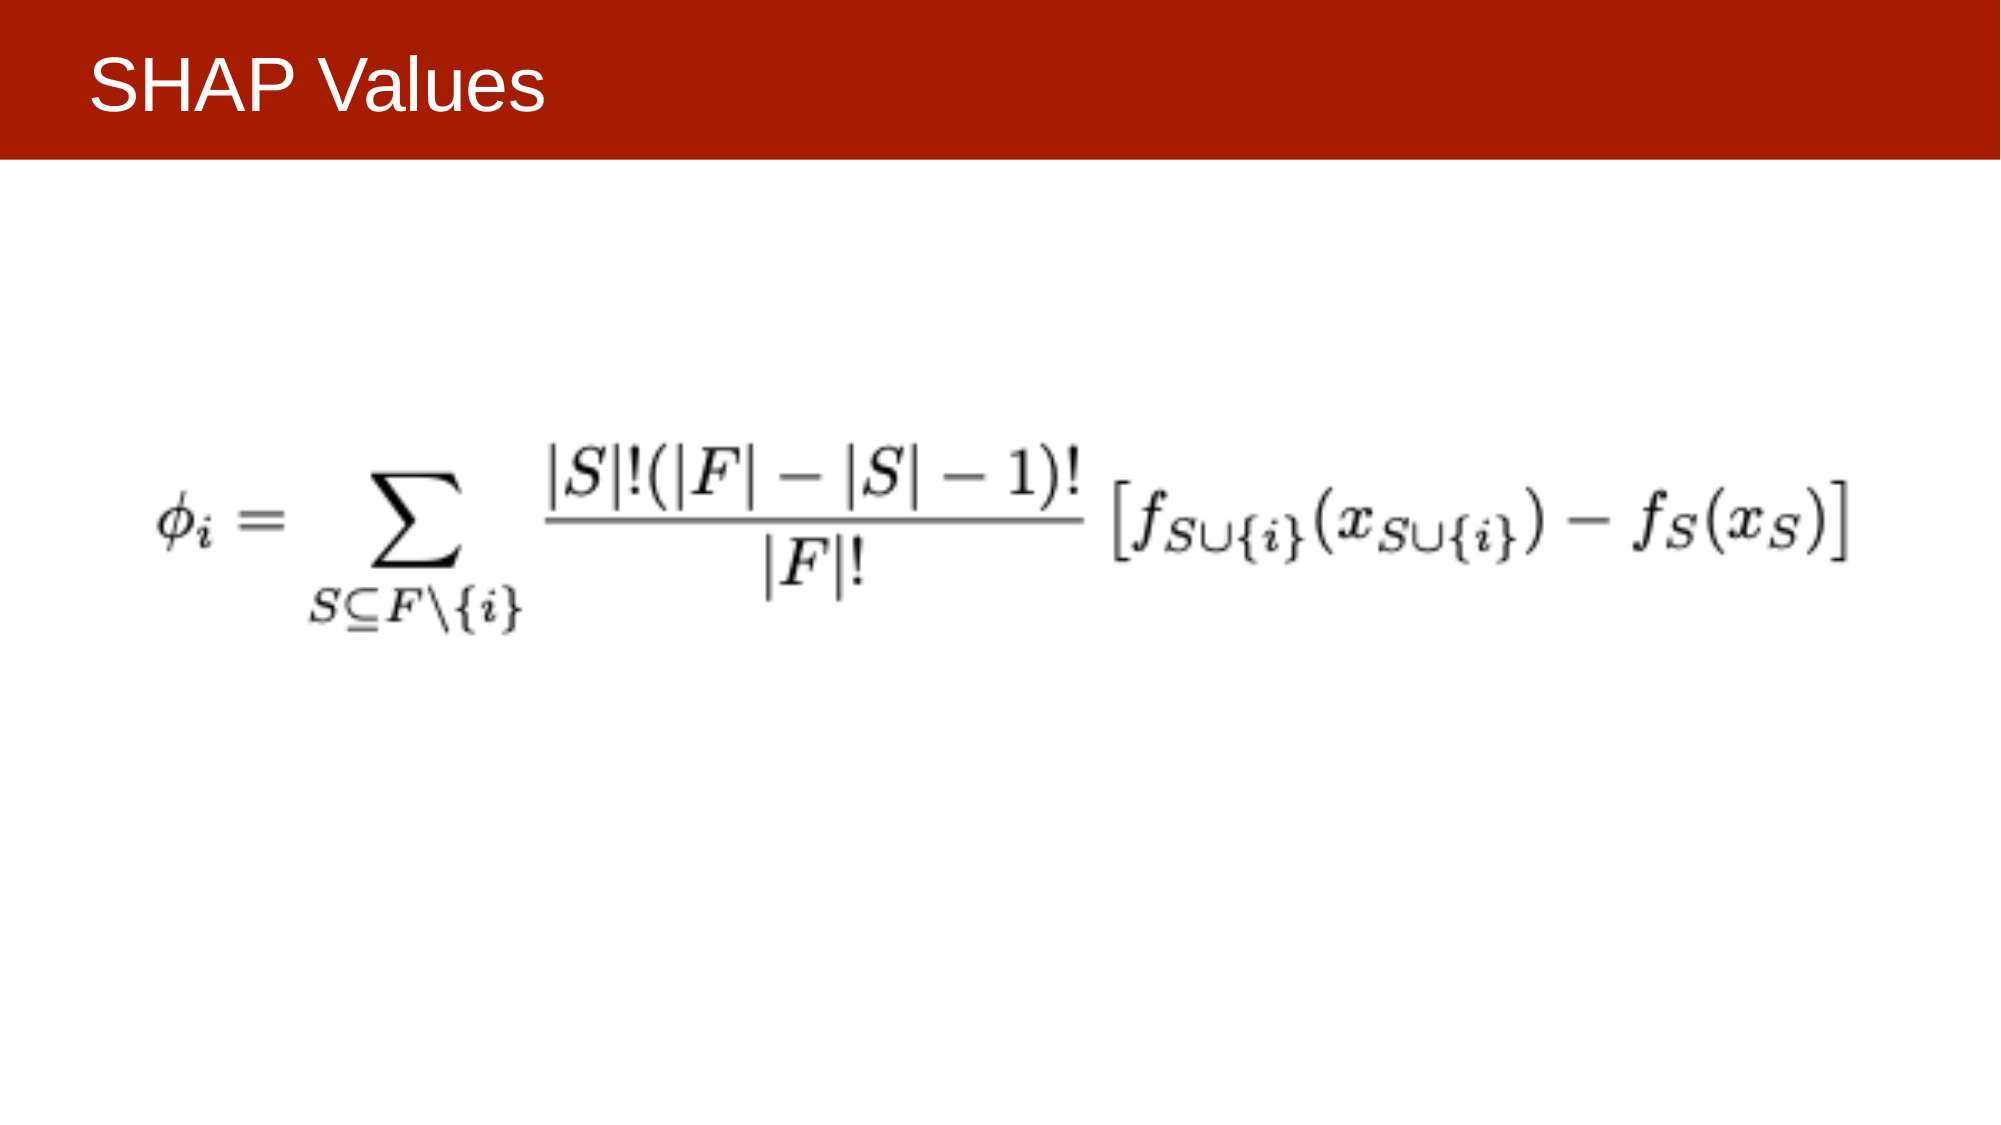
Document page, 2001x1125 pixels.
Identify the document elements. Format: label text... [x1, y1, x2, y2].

picture [127, 398, 1873, 674]
title SHAP Values [68, 14, 1932, 140]
